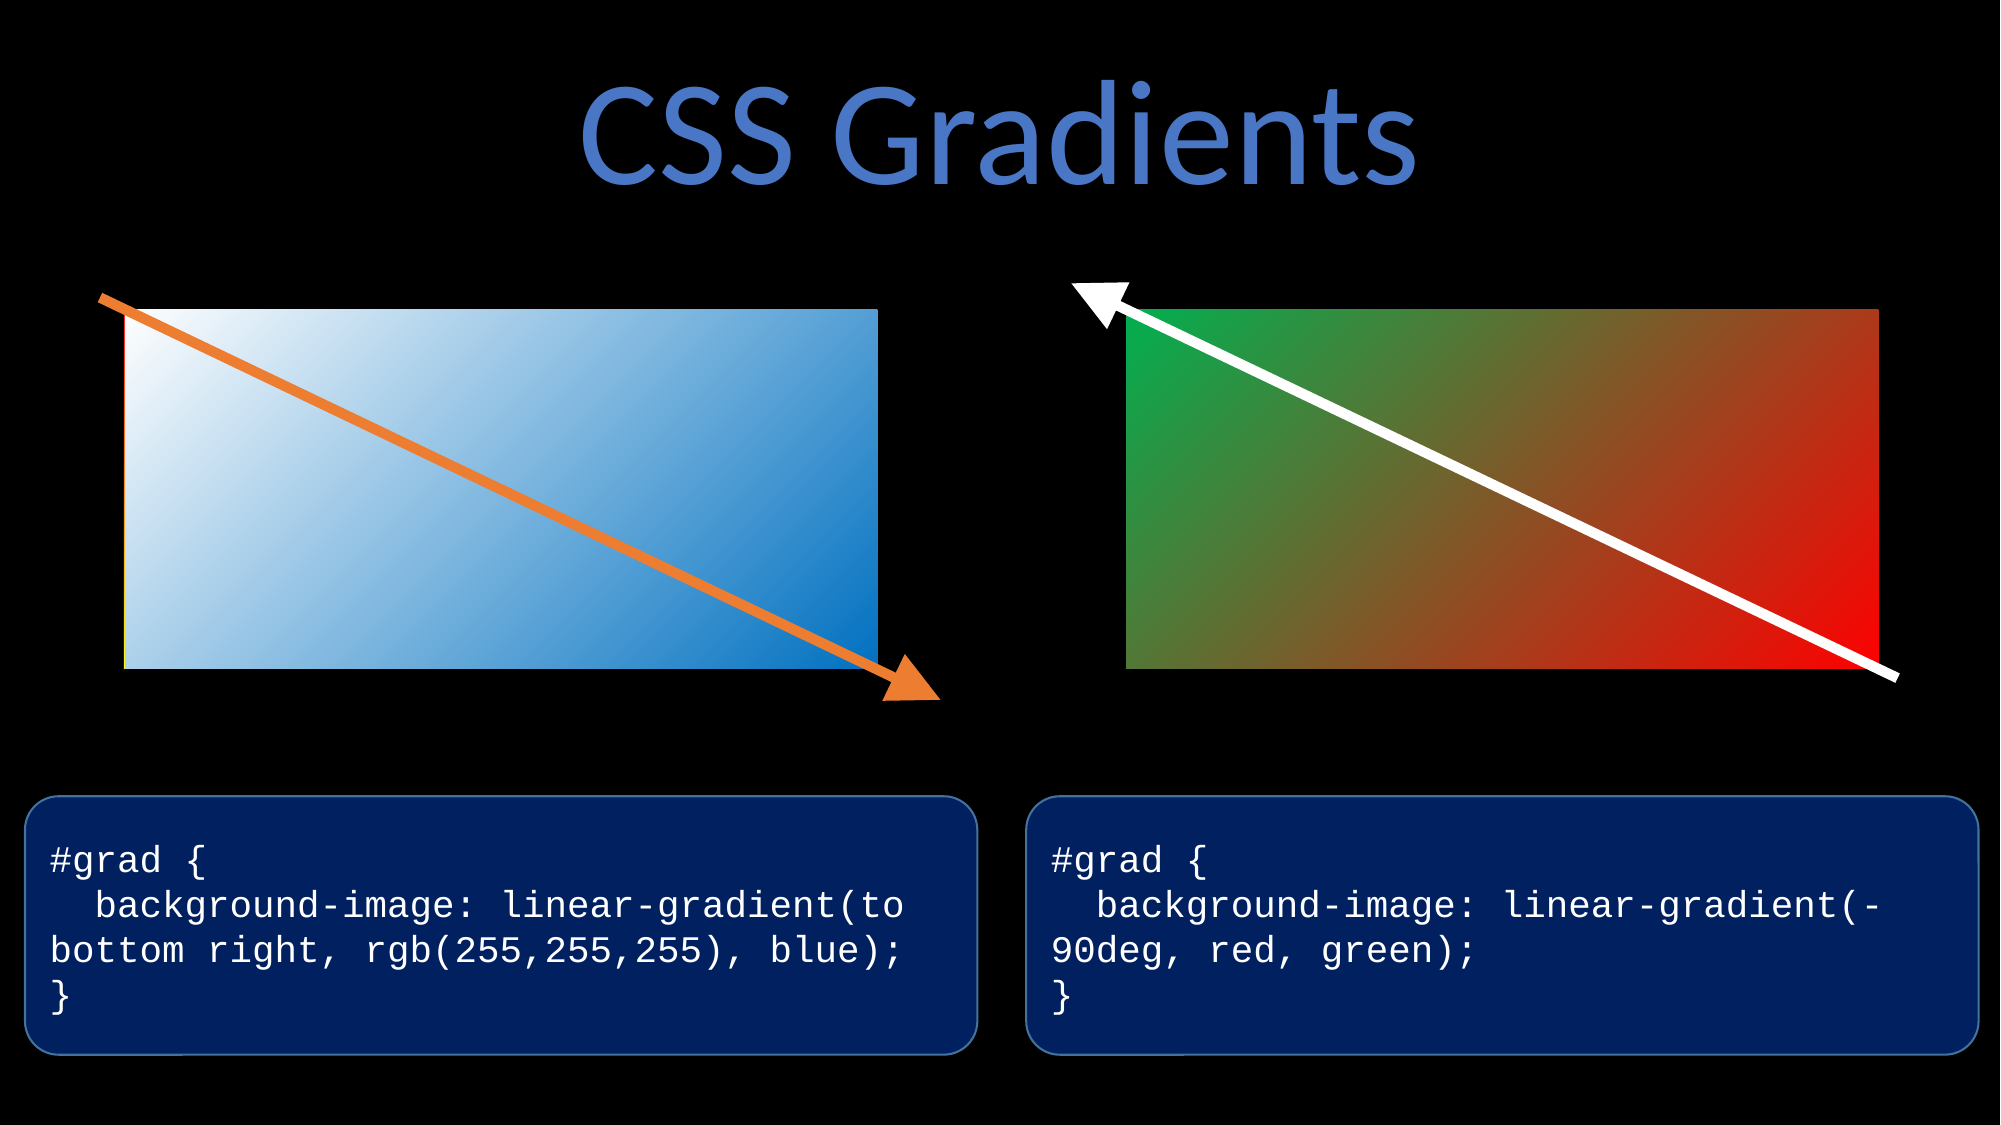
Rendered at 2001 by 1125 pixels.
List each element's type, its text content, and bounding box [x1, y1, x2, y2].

text_box #grad { background-image: linear-gradient(-90deg, red, green); } [1025, 795, 1980, 1056]
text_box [1071, 283, 1898, 679]
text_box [99, 297, 941, 700]
text_box CSS Gradients [0, 27, 2000, 223]
text_box #grad { background-image: linear-gradient(to bottom right, rgb(255,255,255), blue); } [23, 795, 979, 1056]
